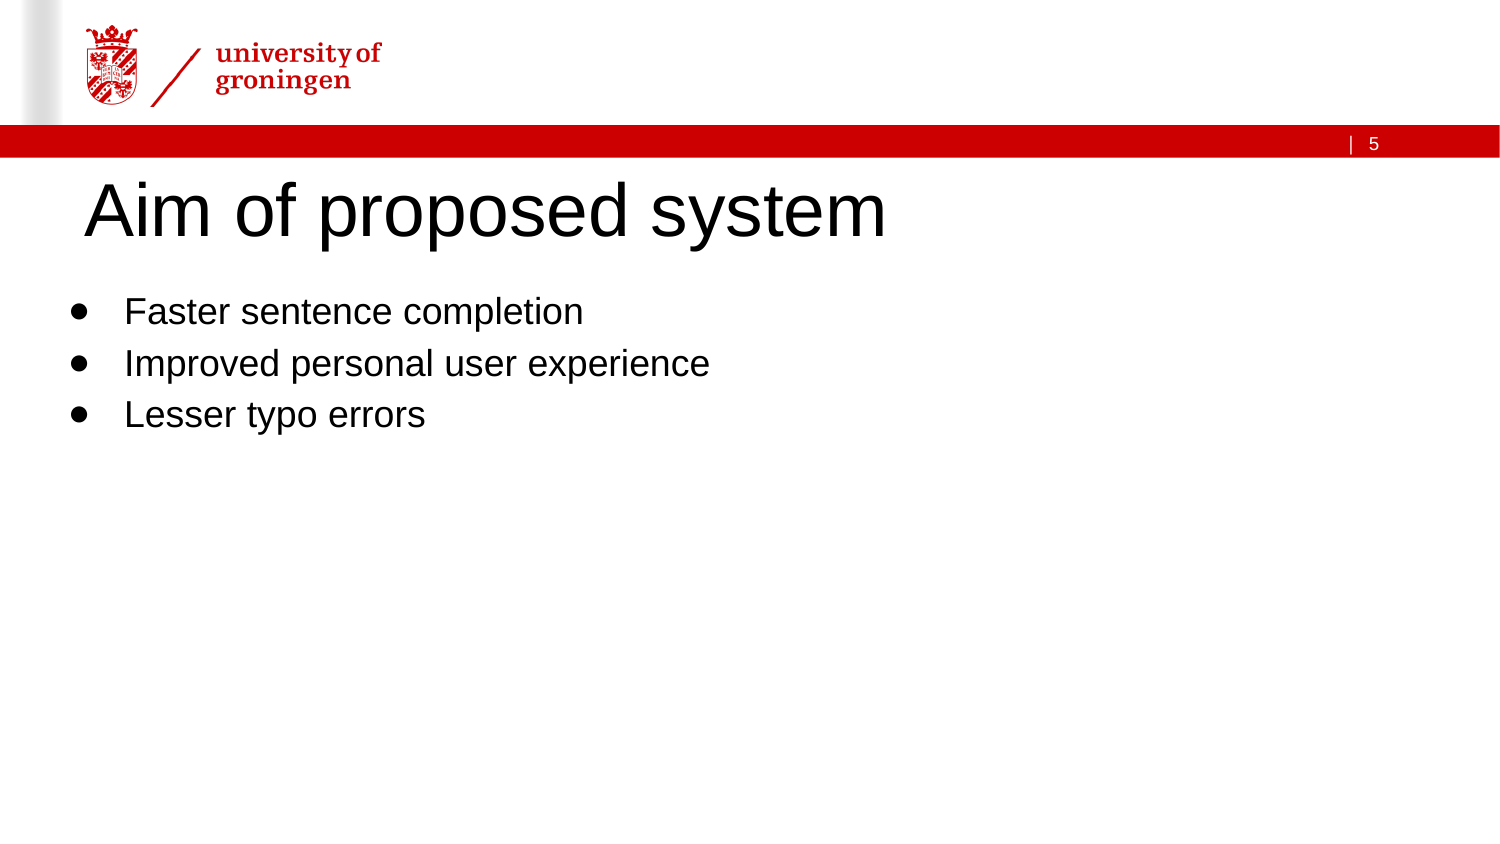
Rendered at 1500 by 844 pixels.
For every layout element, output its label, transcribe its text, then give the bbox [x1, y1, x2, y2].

text_box Aim of proposed system [69, 158, 1500, 256]
picture [86, 25, 382, 107]
text_box Faster sentence completion Improved personal user experience Lesser typo errors [34, 265, 1465, 813]
